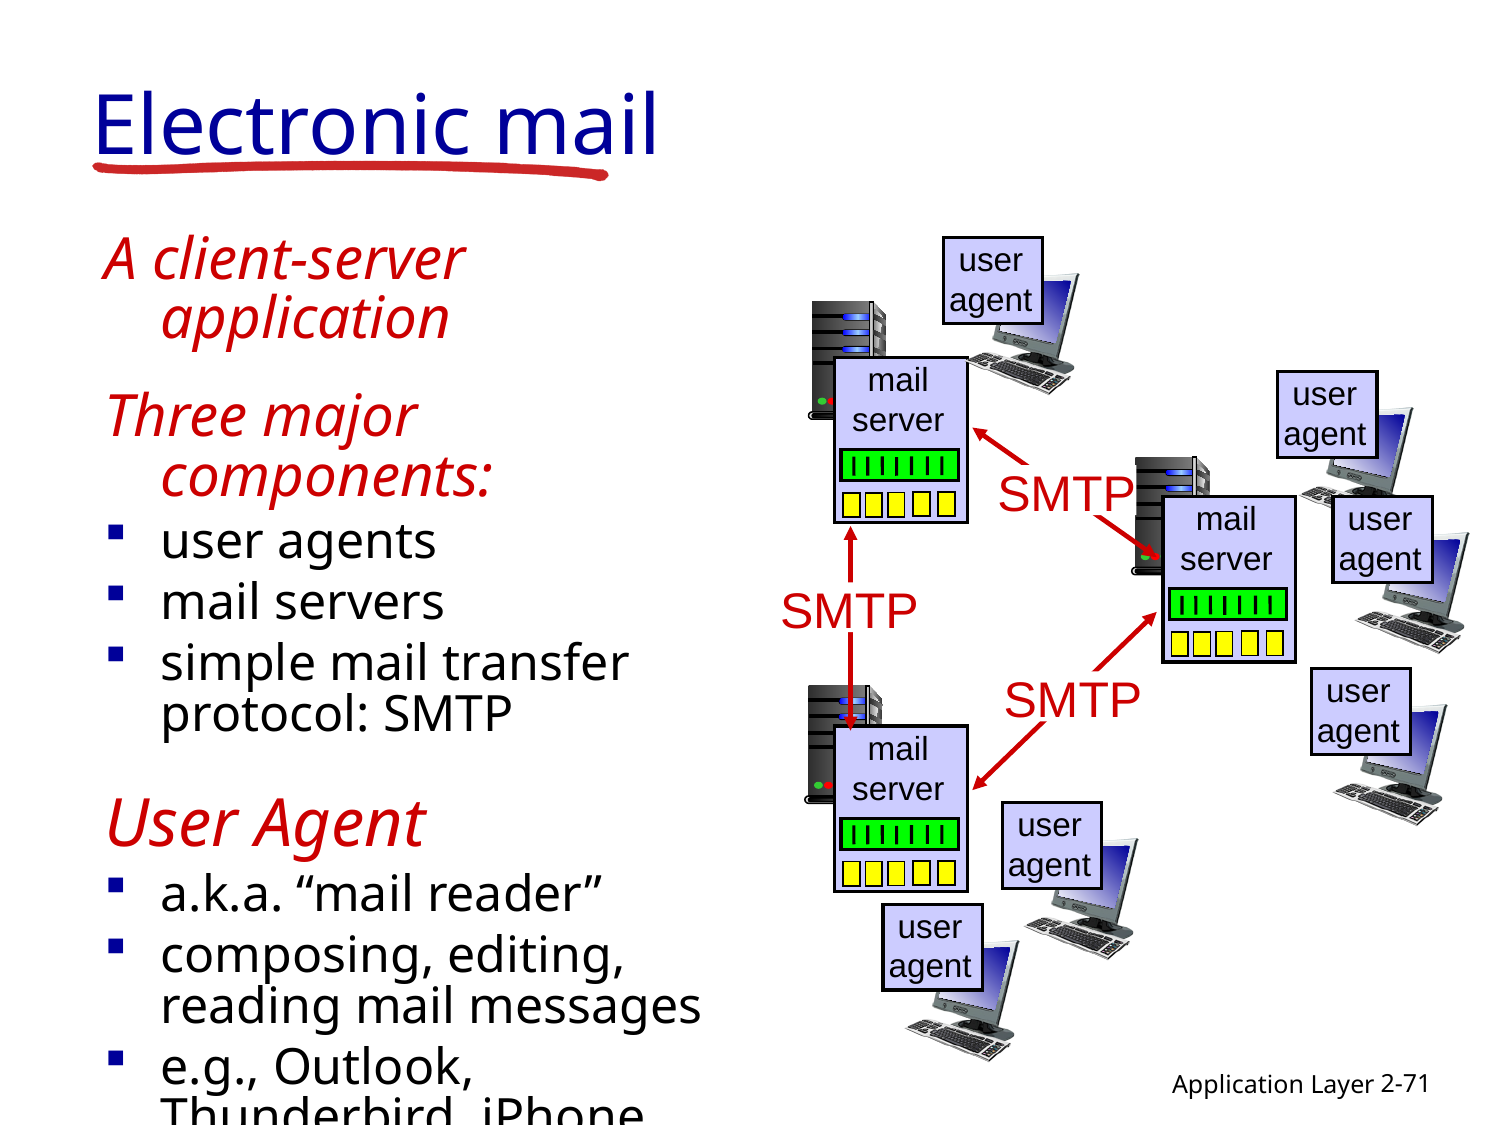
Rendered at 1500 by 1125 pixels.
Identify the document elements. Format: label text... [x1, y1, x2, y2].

title Electronic mail [76, 49, 1352, 193]
list A client-server application Three major components: user agents mail servers simple mail transfer protocol: SMTP User Agent a.k.a. “mail reader” composing, editing, reading mail messages e.g., Outlook, Thunderbird, iPhone mail client [89, 224, 735, 1025]
picture [89, 155, 614, 187]
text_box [764, 230, 1474, 1071]
footer Application Layer [914, 1079, 1391, 1109]
slide_number 2-71 [1365, 1076, 1477, 1106]
